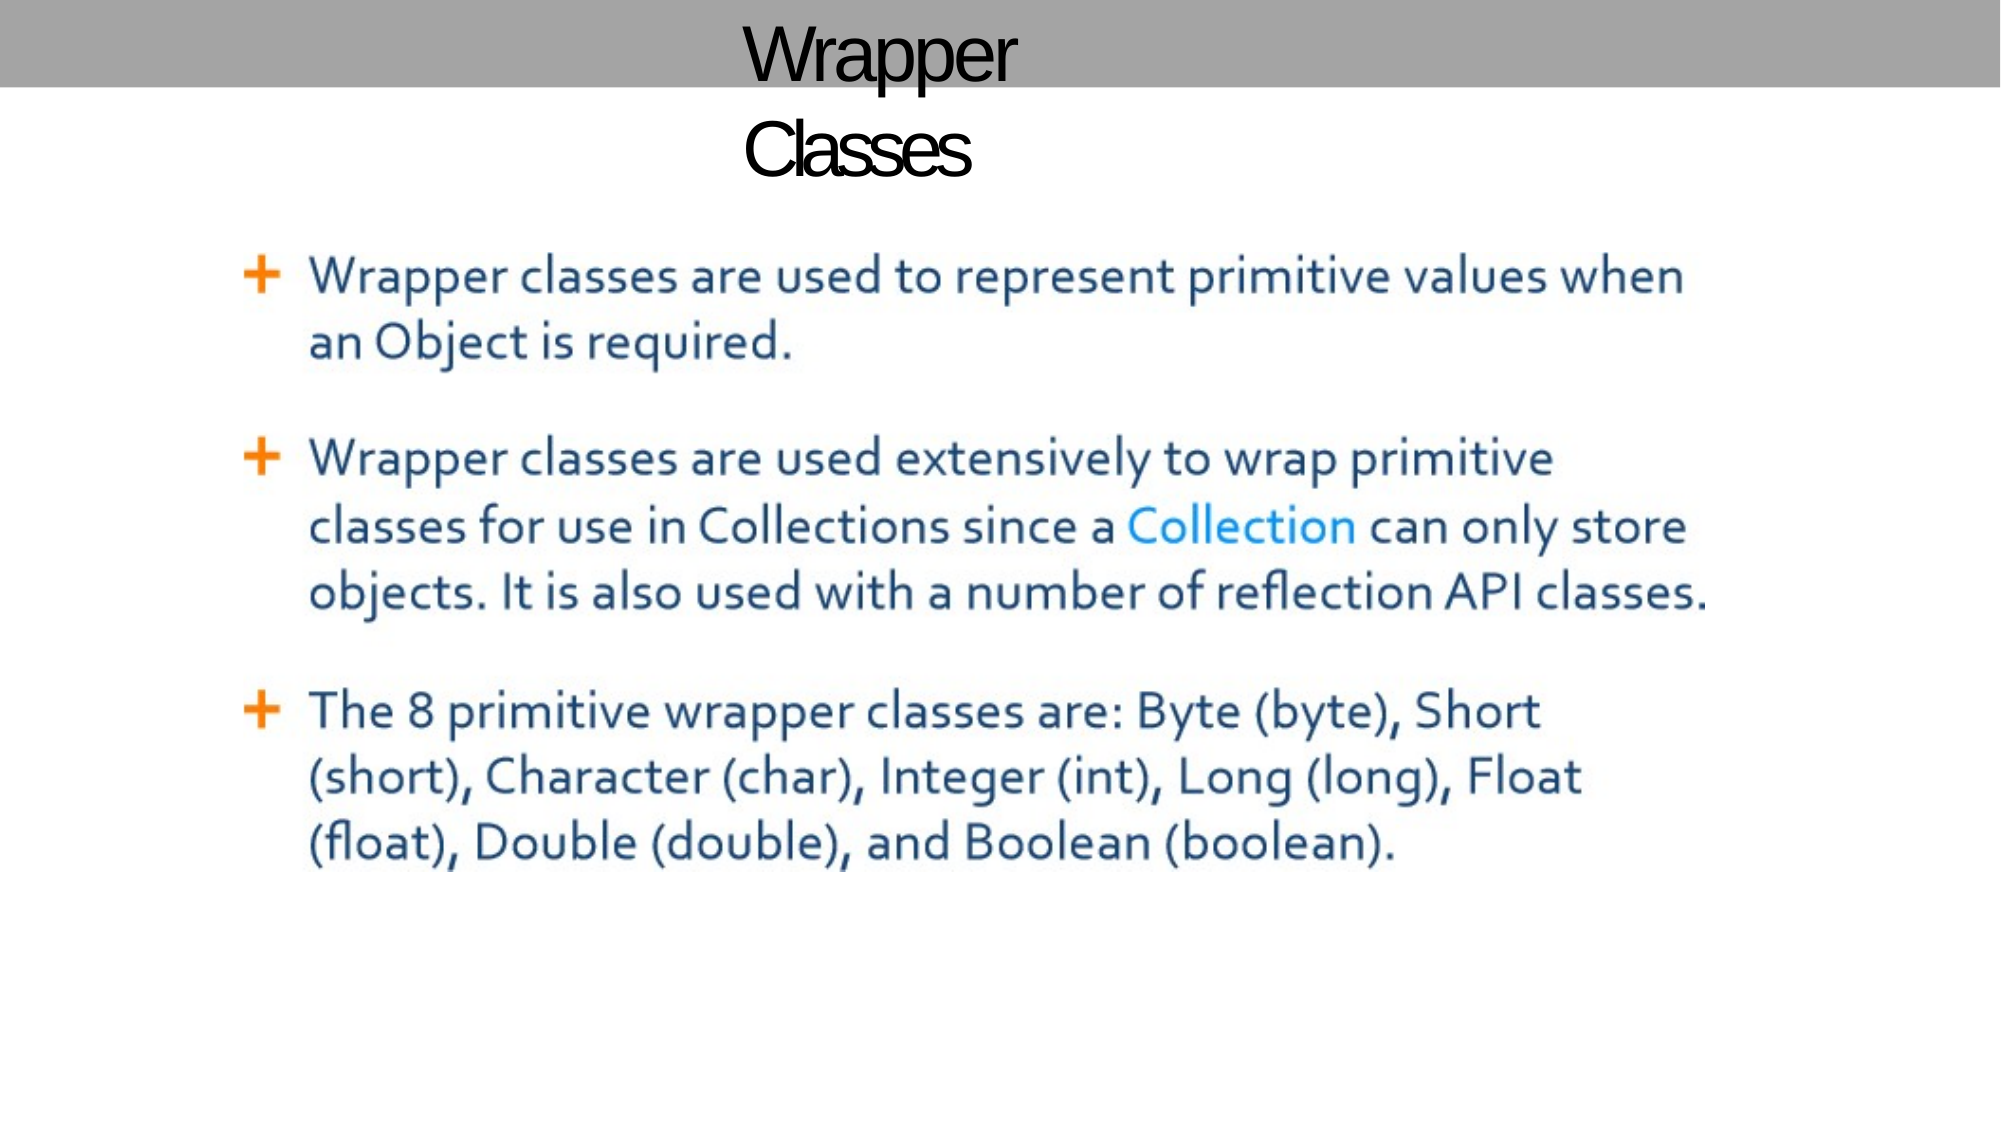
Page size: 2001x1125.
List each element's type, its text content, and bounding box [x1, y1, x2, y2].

title Wrapper Classes [740, 0, 1261, 193]
text_box [243, 252, 1705, 872]
